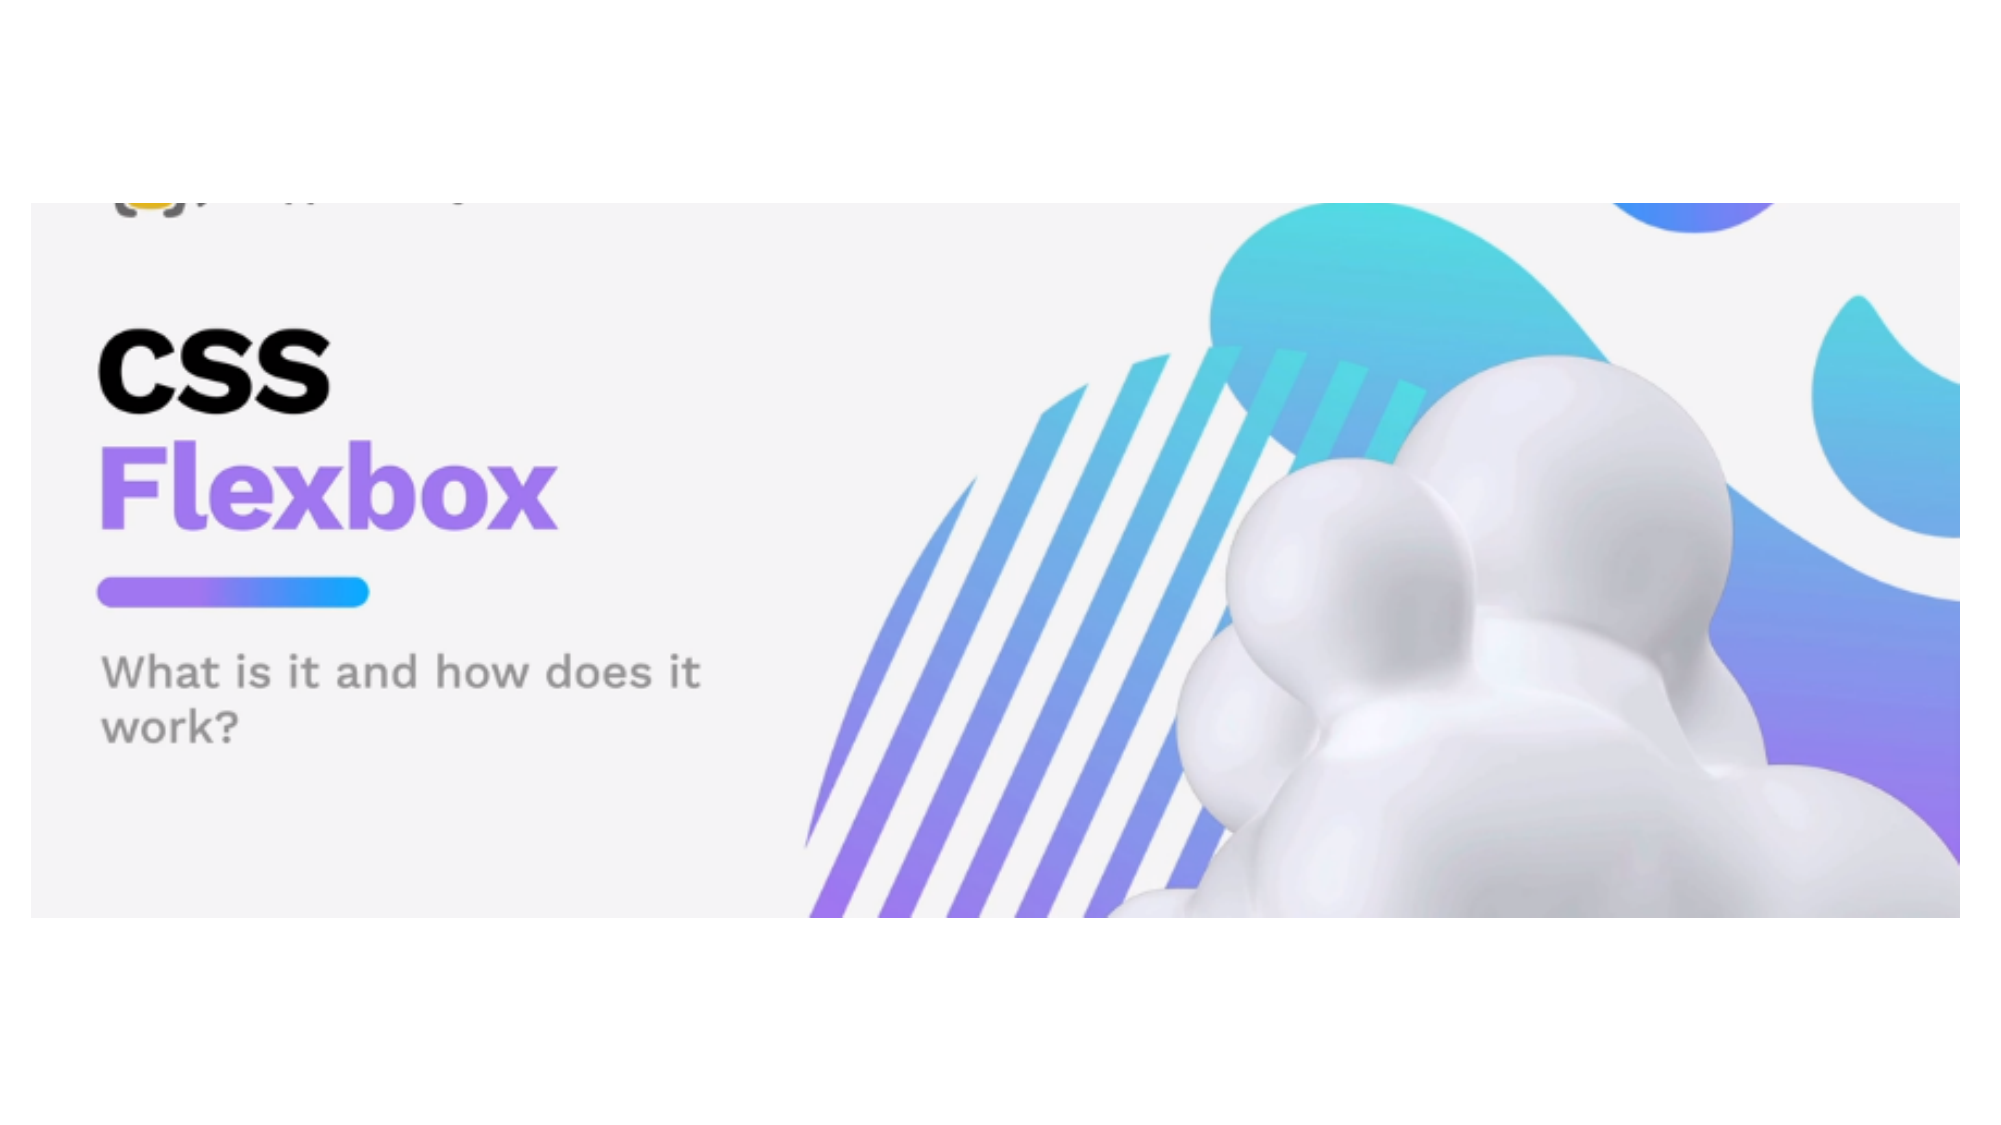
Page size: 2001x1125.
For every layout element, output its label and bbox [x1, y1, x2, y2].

picture [31, 203, 1960, 918]
